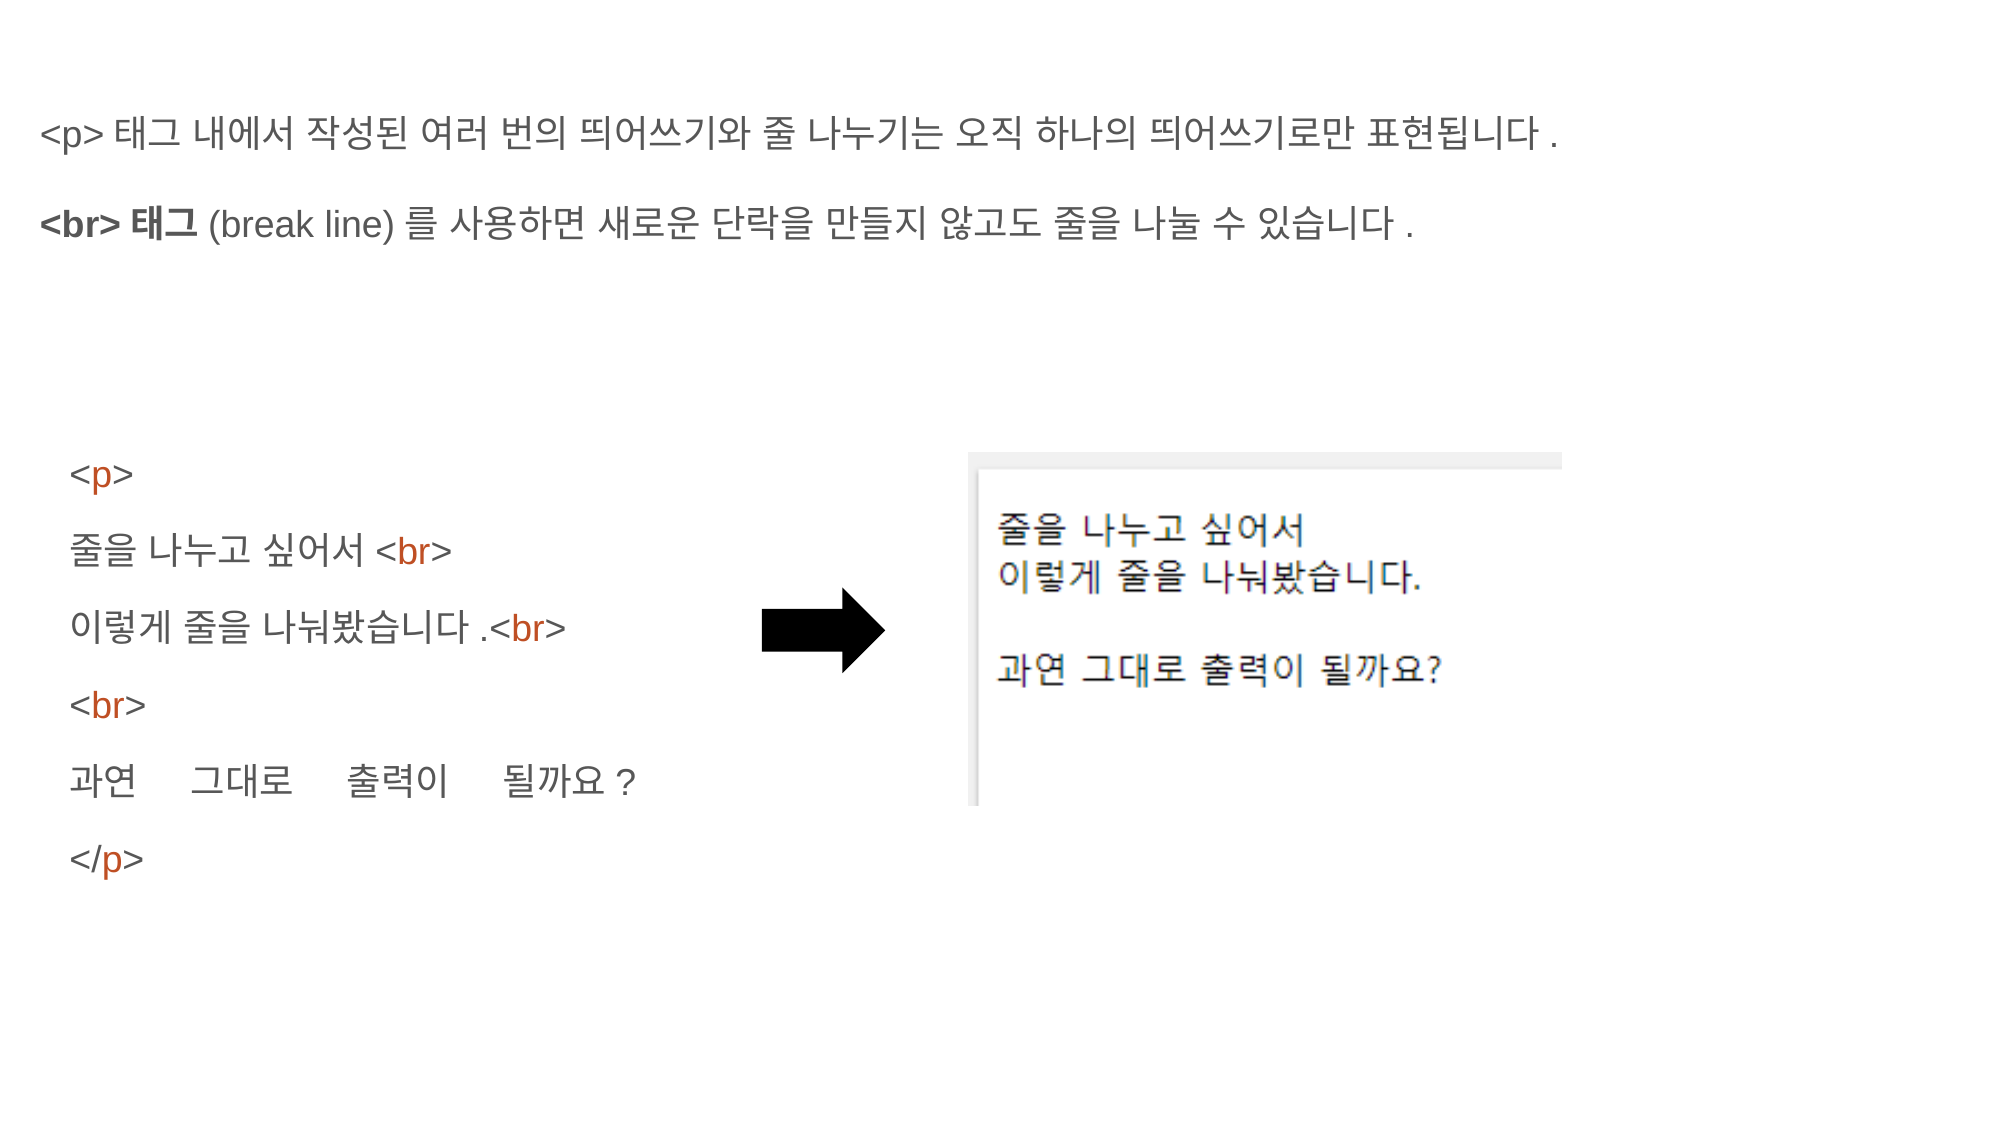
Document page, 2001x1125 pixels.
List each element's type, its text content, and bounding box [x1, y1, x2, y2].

text_box <p> 줄을 나누고 싶어서<br> 이렇게 줄을 나눠봤습니다.<br> <br> 과연 그대로 출력이 될까요? </p> [54, 403, 769, 896]
picture [967, 451, 1562, 806]
text_box <p>태그 내에서 작성된 여러 번의 띄어쓰기와 줄 나누기는 오직 하나의 띄어쓰기로만 표현됩니다. <br>태그(break line)를 사용하면 새로운 단락을 만들지 않고도 줄을 나눌 수 있습니다. [24, 49, 1969, 260]
text_box [761, 587, 886, 674]
